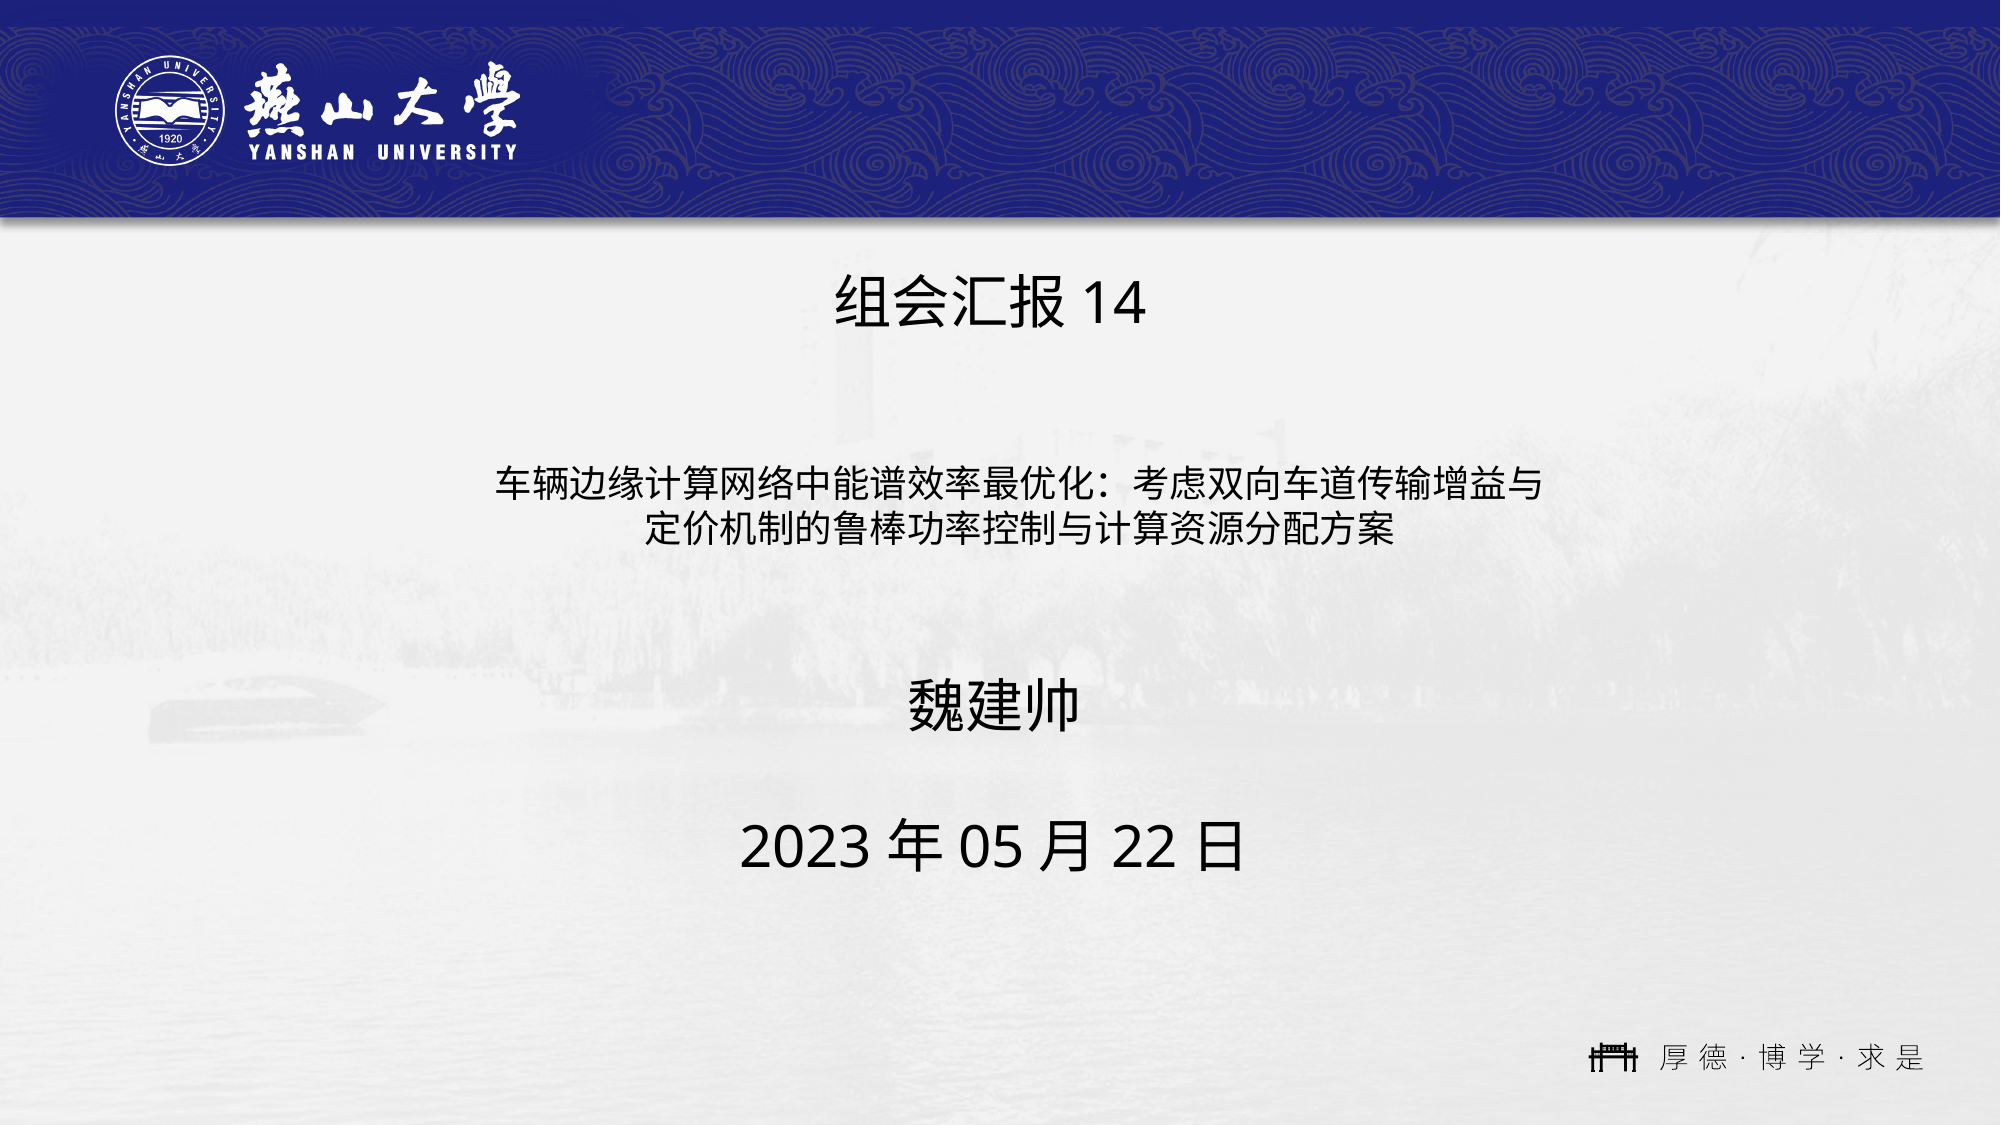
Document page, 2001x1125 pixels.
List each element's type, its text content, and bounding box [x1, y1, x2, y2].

text_box 组会汇报14 [34, 220, 1947, 409]
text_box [0, 0, 2000, 220]
text_box 魏建帅 2023年05月22日 [258, 661, 1731, 957]
text_box 车辆边缘计算网络中能谱效率最优化：考虑双向车道传输增益与定价机制的鲁棒功率控制与计算资源分配方案 [461, 452, 1578, 558]
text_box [1577, 1042, 1923, 1073]
